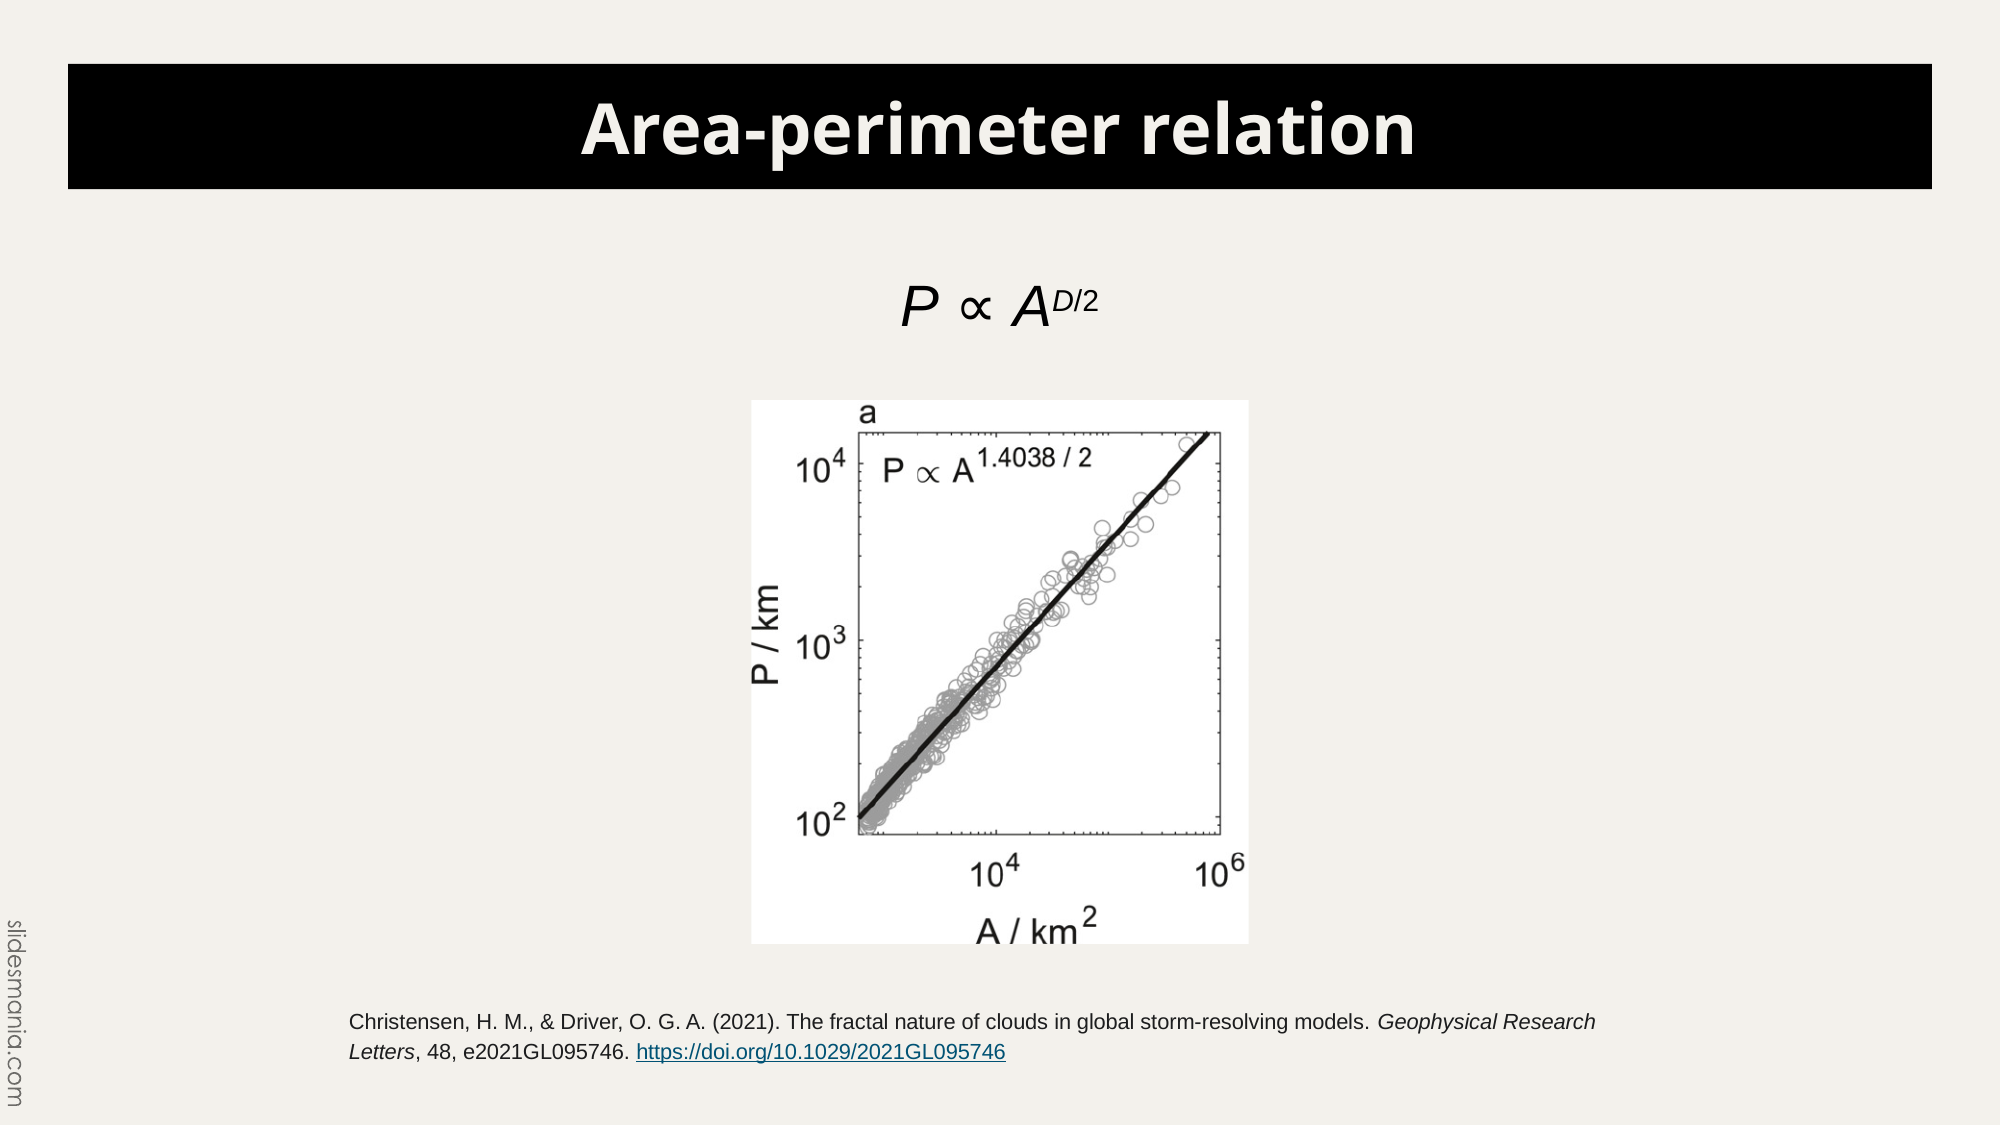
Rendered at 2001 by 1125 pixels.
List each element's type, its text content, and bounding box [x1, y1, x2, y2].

title Area-perimeter relation [68, 63, 1932, 190]
text_box P ∝ AD/2 [442, 253, 1558, 379]
list Christensen, H. M., & Driver, O. G. A. (2021). The fractal nature of clouds in global storm-resolving models. Geophysical Research Letters, 48, e2021GL095746. https://doi.org/10.1029/2021GL095746 [328, 984, 1671, 1125]
picture [751, 399, 1249, 945]
